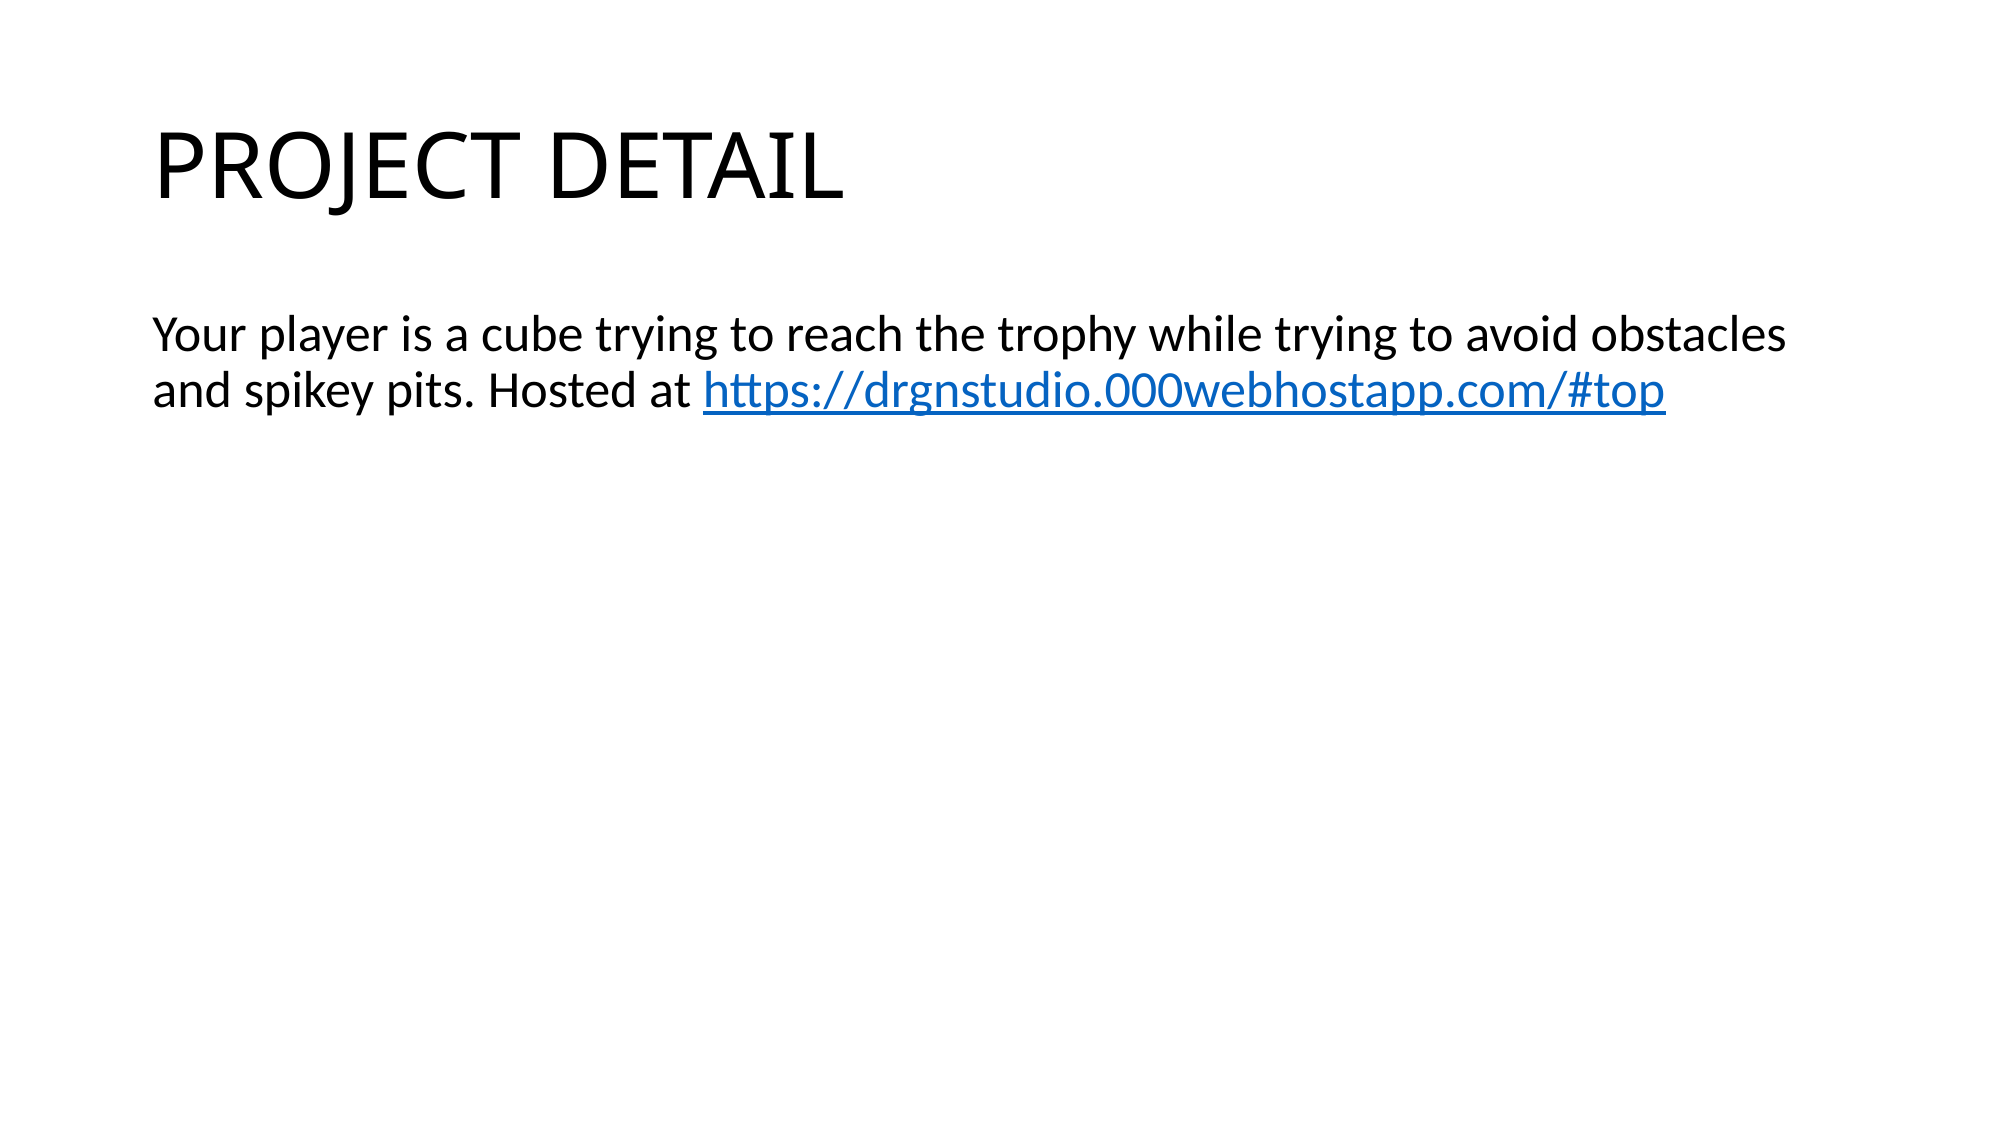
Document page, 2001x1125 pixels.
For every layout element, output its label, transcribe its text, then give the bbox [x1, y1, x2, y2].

list Your player is a cube trying to reach the trophy while trying to avoid obstacles and spikey pits. Hosted at https://drgnstudio.000webhostapp.com/#top [137, 299, 1863, 1014]
title PROJECT DETAIL [137, 59, 1863, 278]
